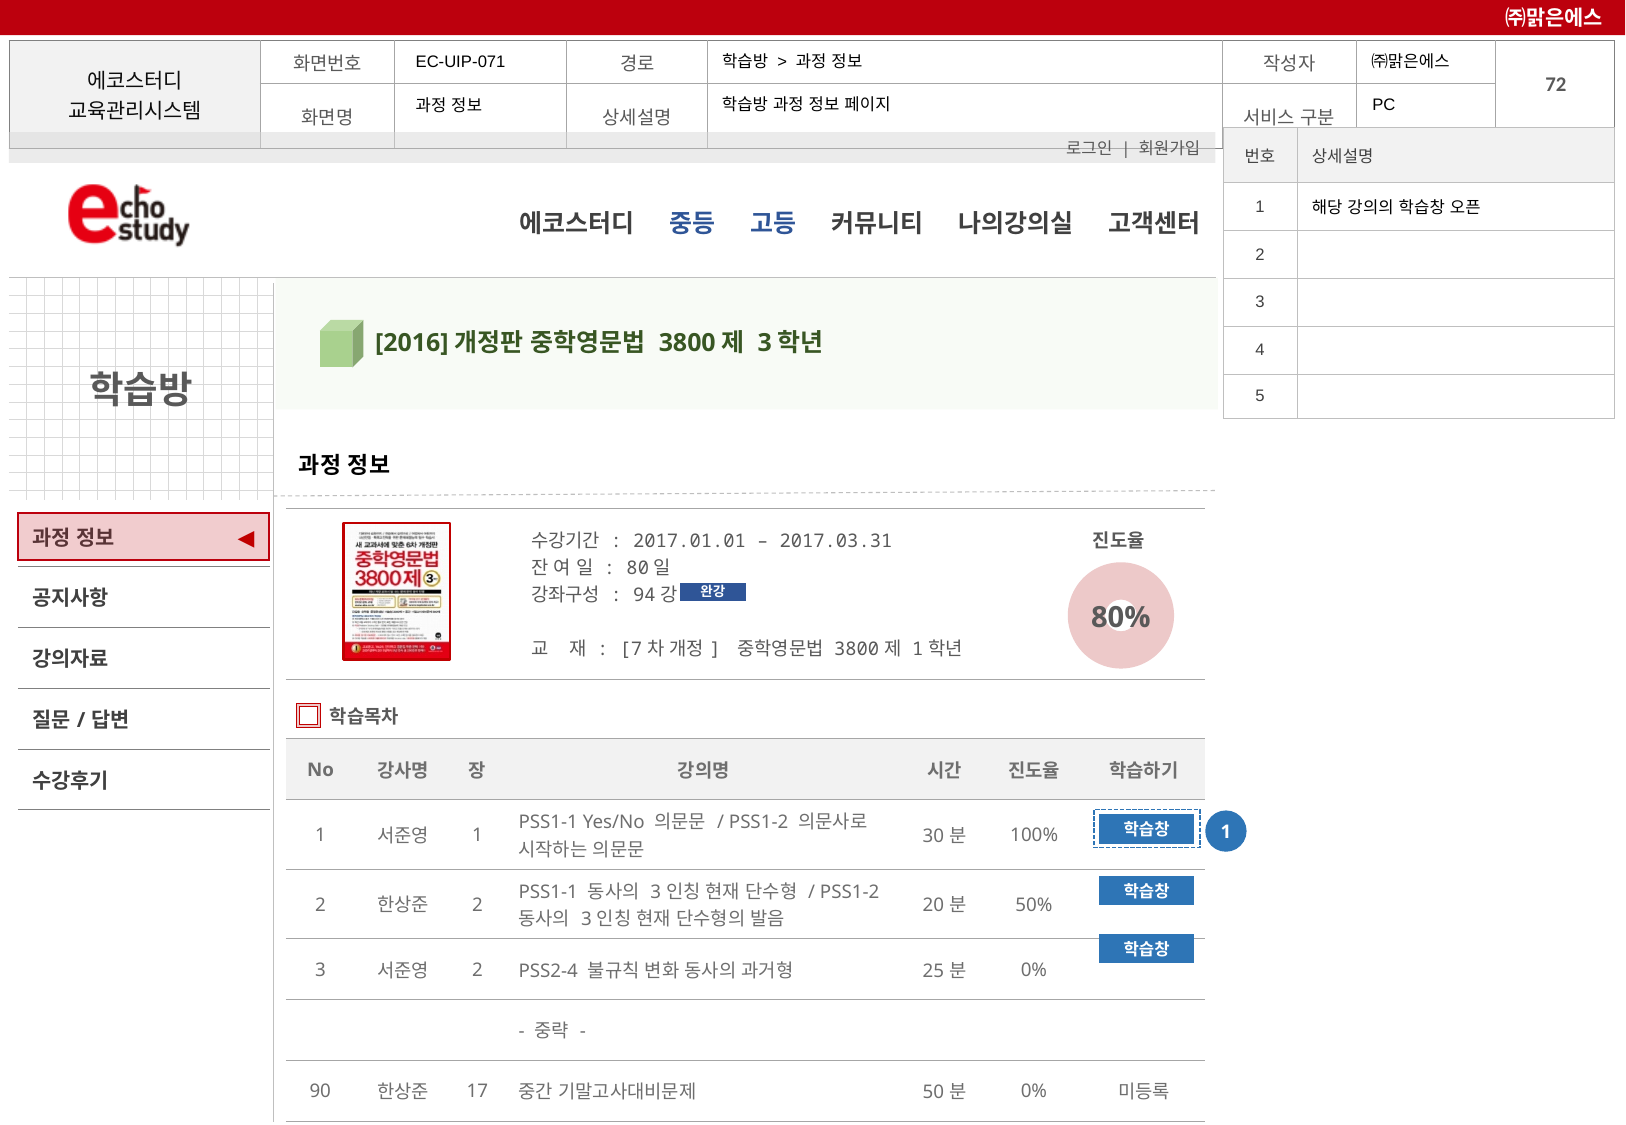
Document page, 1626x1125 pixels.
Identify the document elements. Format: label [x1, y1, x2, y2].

text_box [17, 512, 270, 561]
table_cell [1298, 231, 1614, 278]
table_cell [1224, 183, 1297, 230]
table_header [1224, 128, 1297, 182]
text_box [1066, 561, 1176, 670]
table_header [286, 509, 1205, 679]
table_cell [1298, 279, 1614, 326]
table_cell [286, 870, 1205, 938]
table_cell [286, 1000, 1205, 1060]
table_cell [286, 939, 1205, 999]
text_box [707, 87, 1222, 124]
text_box [1093, 809, 1201, 849]
picture [67, 183, 212, 248]
text_box [1356, 44, 1492, 80]
text_box [1098, 875, 1195, 906]
table_cell [1224, 279, 1297, 326]
table_cell [1298, 327, 1614, 374]
text_box [400, 87, 563, 124]
table_cell [286, 1061, 1205, 1121]
table_cell [1224, 231, 1297, 278]
table_cell [1224, 375, 1297, 418]
text_box [288, 697, 654, 734]
table_header [286, 739, 1205, 799]
text_box [400, 44, 563, 80]
text_box [707, 44, 1222, 80]
table_cell [1224, 327, 1297, 374]
text_box [1204, 809, 1248, 853]
picture [344, 524, 449, 659]
table_cell [286, 800, 1205, 869]
table_header [1298, 128, 1614, 182]
table_cell [1298, 183, 1614, 230]
list [284, 440, 811, 491]
title [360, 312, 1131, 375]
text_box [1098, 933, 1195, 964]
text_box [1357, 87, 1494, 124]
text_box [679, 582, 746, 602]
table_cell [1298, 375, 1614, 418]
